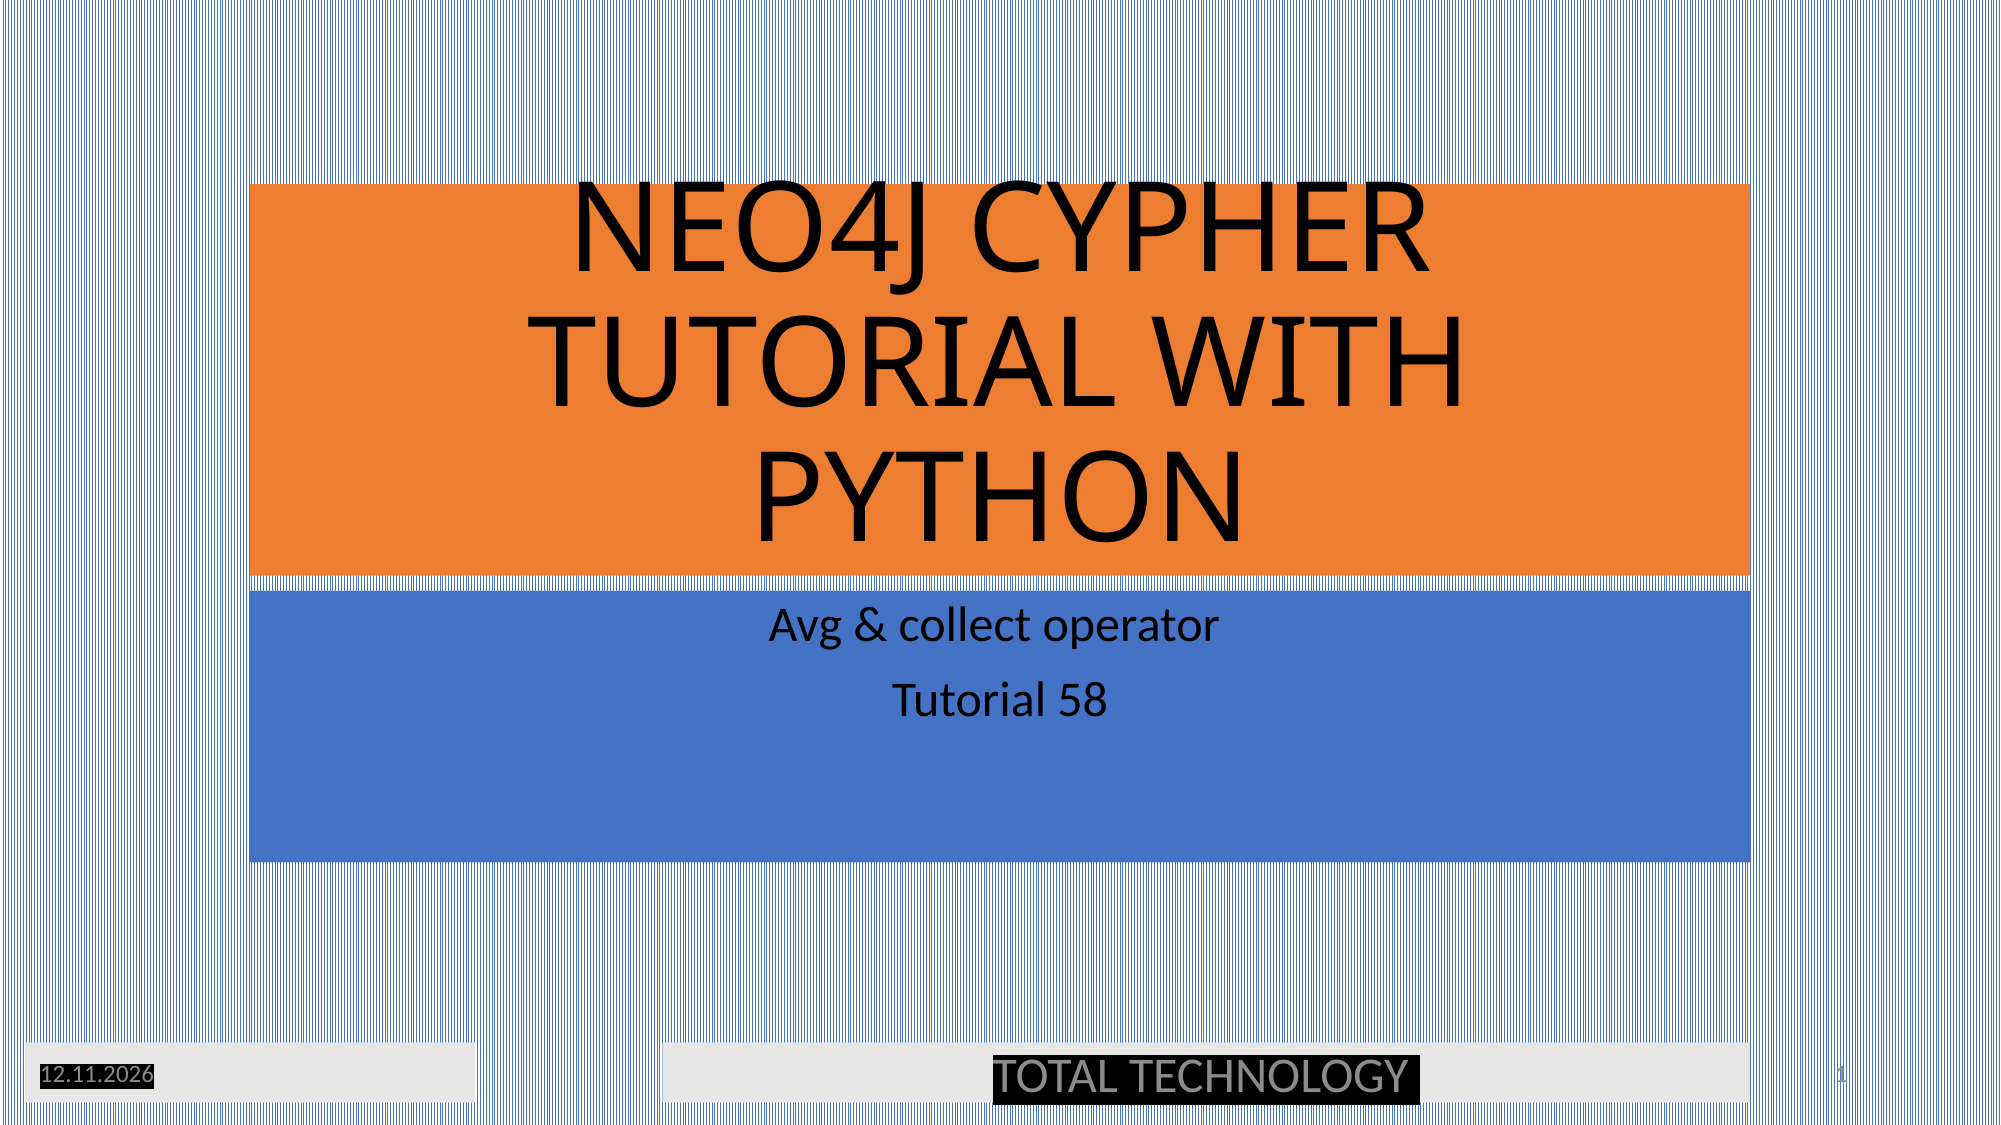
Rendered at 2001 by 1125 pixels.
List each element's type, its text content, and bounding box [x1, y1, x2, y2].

footer TOTAL TECHNOLOGY [662, 1042, 1412, 1103]
slide_number 1 [1412, 1042, 1863, 1103]
title NEO4J CYPHER TUTORIAL WITH PYTHON [249, 184, 1750, 576]
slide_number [24, 1042, 475, 1103]
subtitle Avg & collect operator Tutorial 58 [249, 590, 1750, 863]
